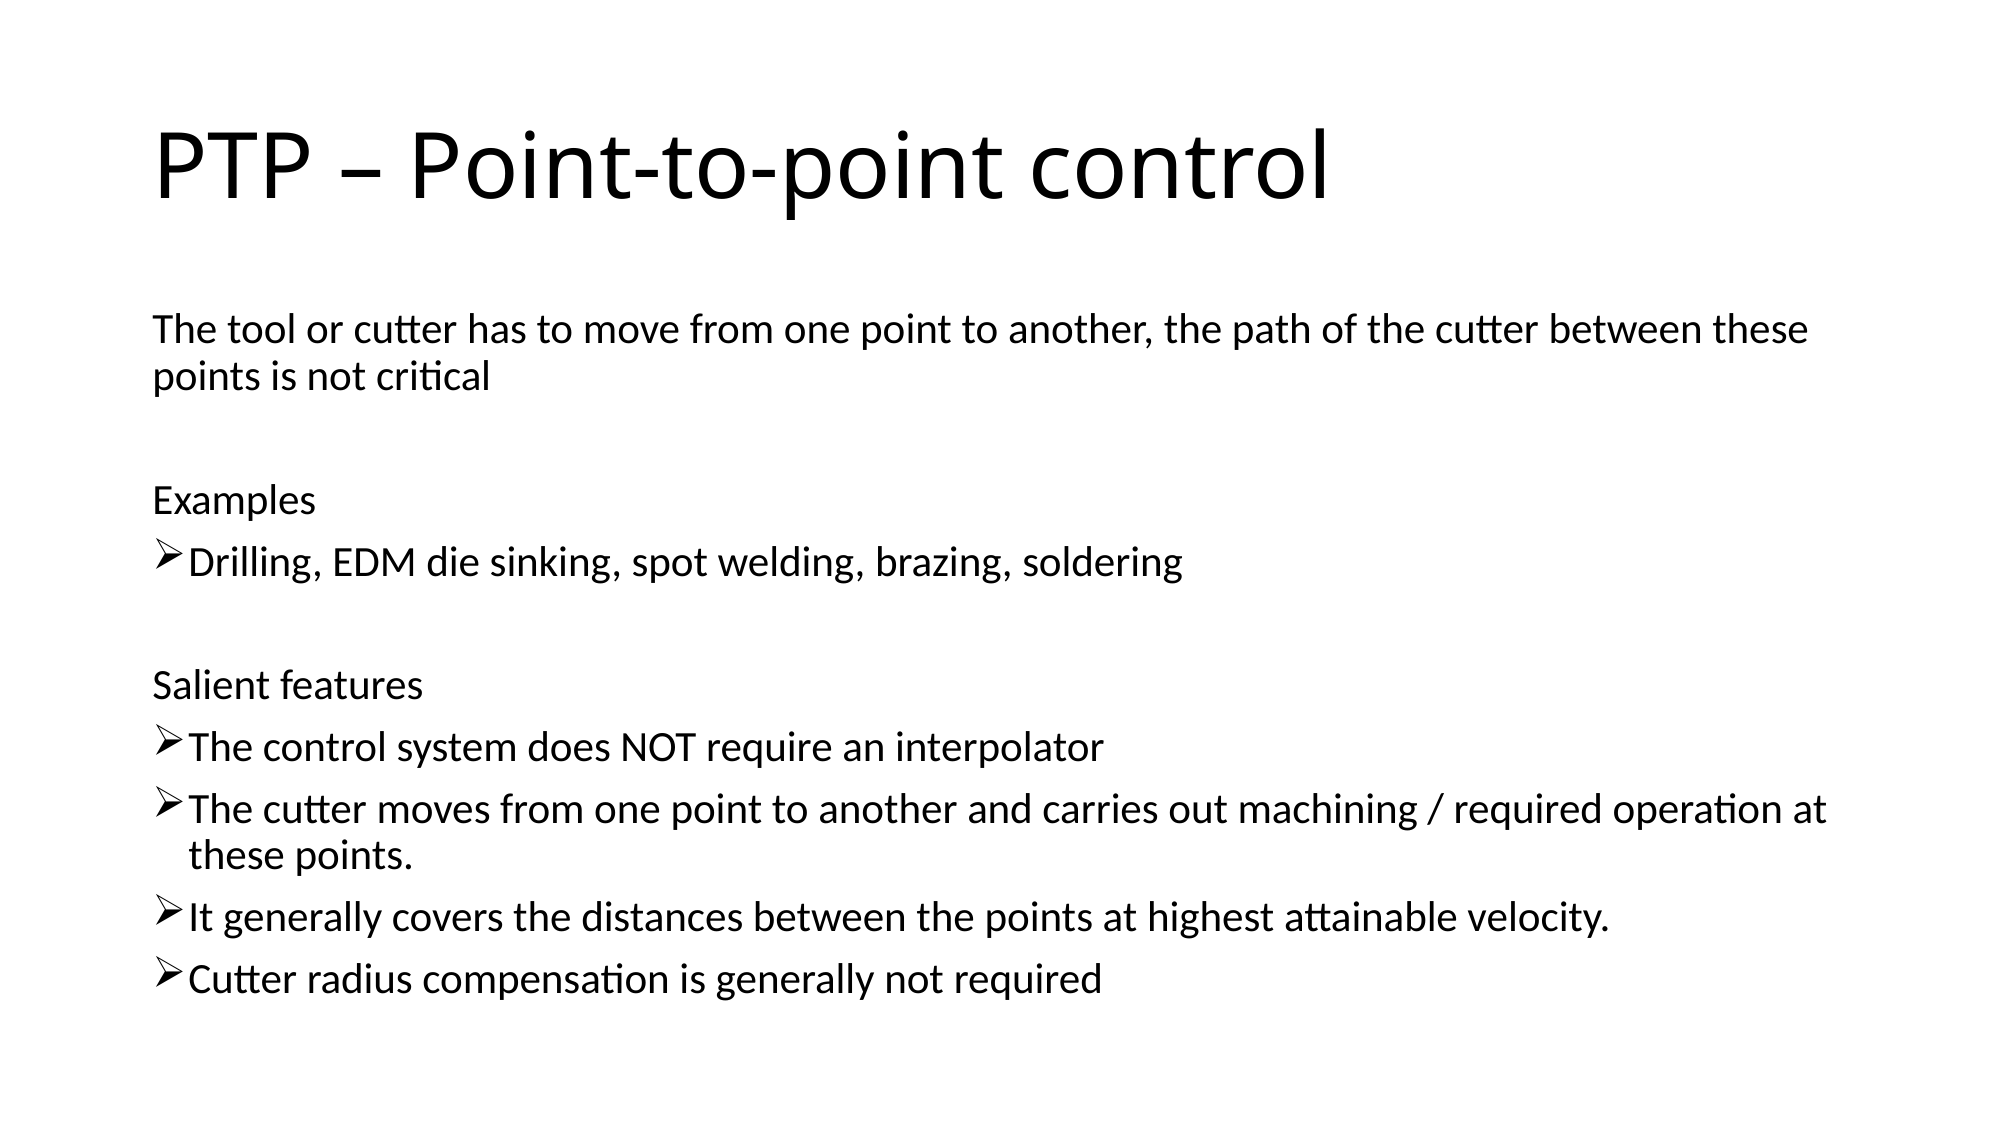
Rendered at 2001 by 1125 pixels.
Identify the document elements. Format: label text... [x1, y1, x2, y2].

title PTP – Point-to-point control [137, 59, 1863, 278]
list The tool or cutter has to move from one point to another, the path of the cutter between these points is not critical Examples Drilling, EDM die sinking, spot welding, brazing, soldering Salient features The control system does NOT require an interpolator The cutter moves from one point to another and carries out machining / required operation at these points. It generally covers the distances between the points at highest attainable velocity. Cutter radius compensation is generally not required [137, 299, 1863, 1014]
